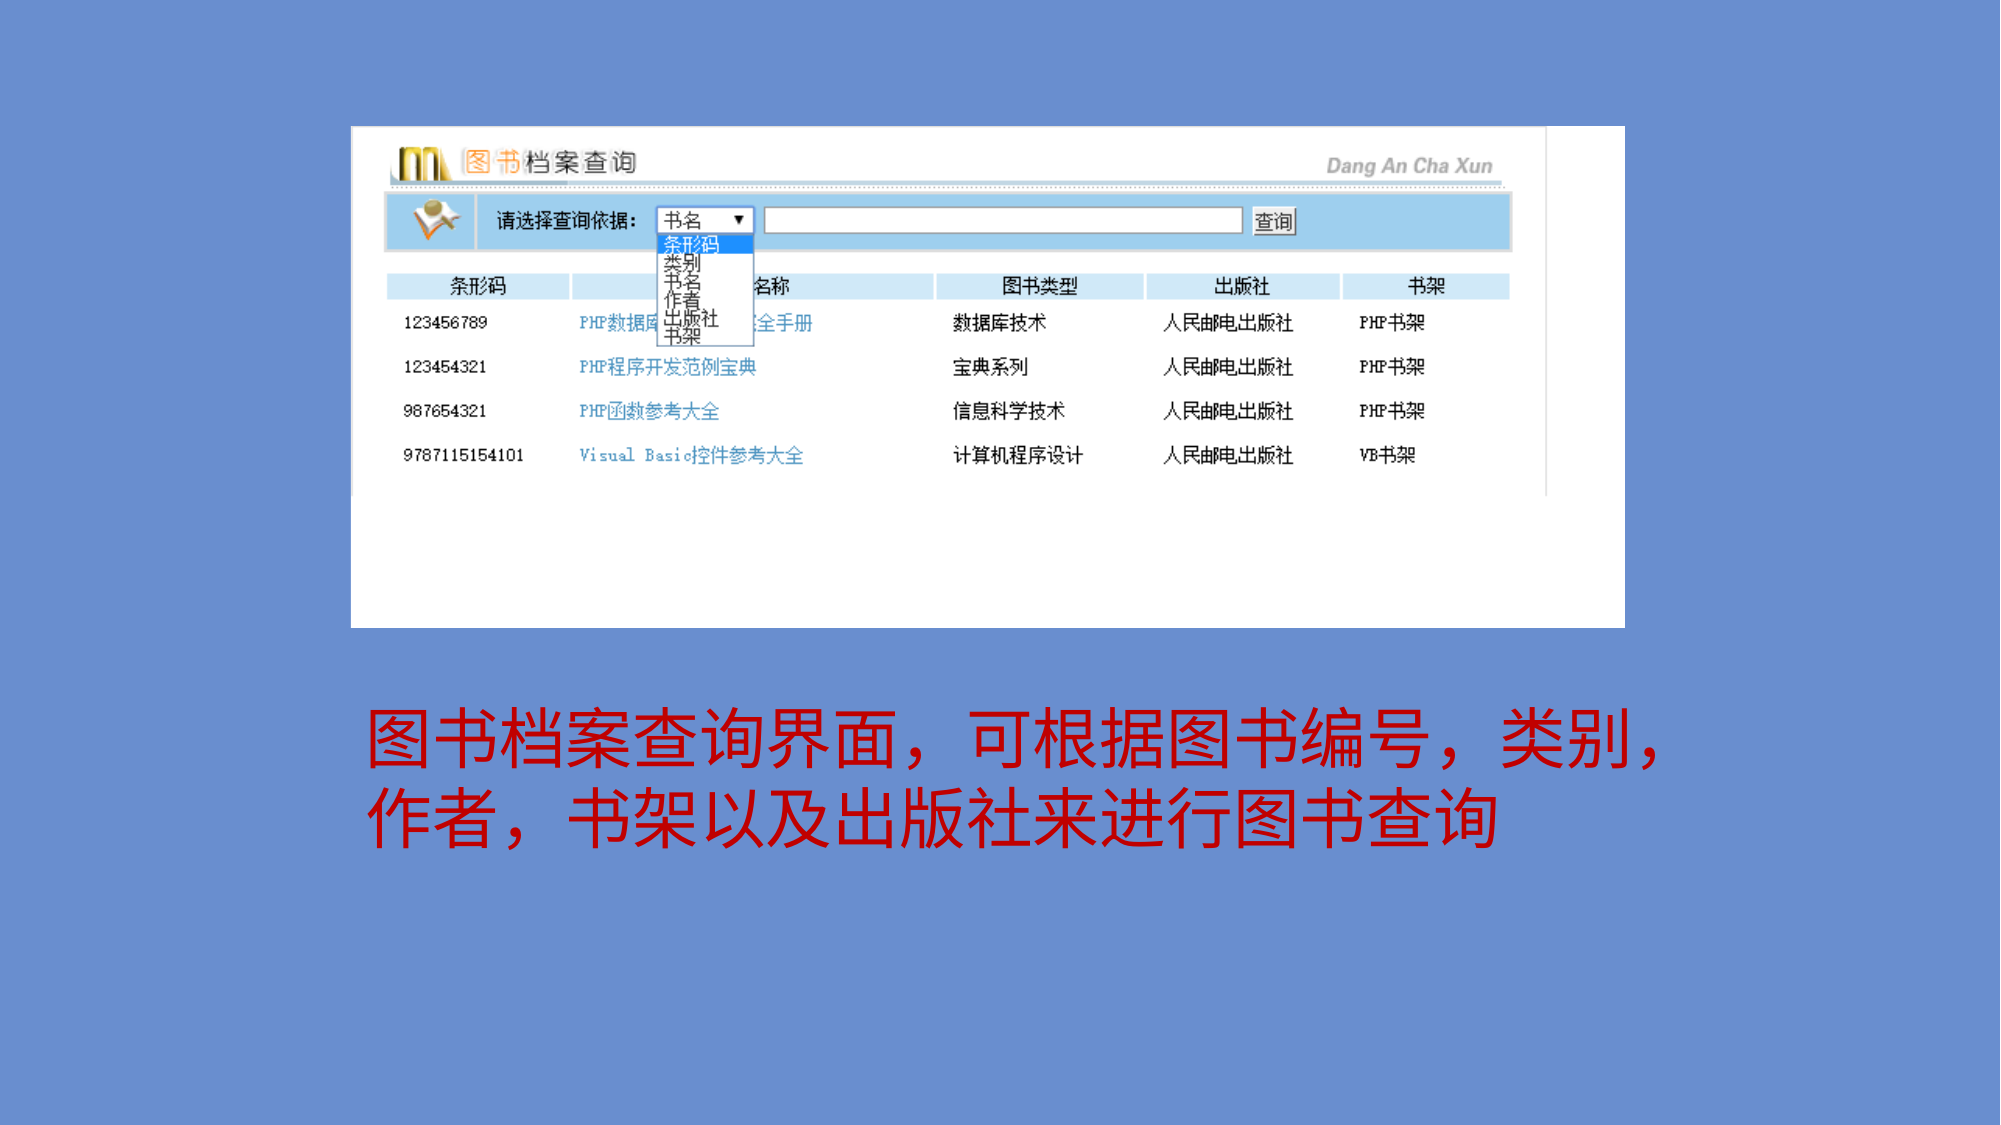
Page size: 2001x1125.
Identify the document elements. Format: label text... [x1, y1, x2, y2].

text_box 图书档案查询界面，可根据图书编号，类别，作者，书架以及出版社来进行图书查询 [350, 689, 1678, 865]
picture [350, 126, 1627, 628]
